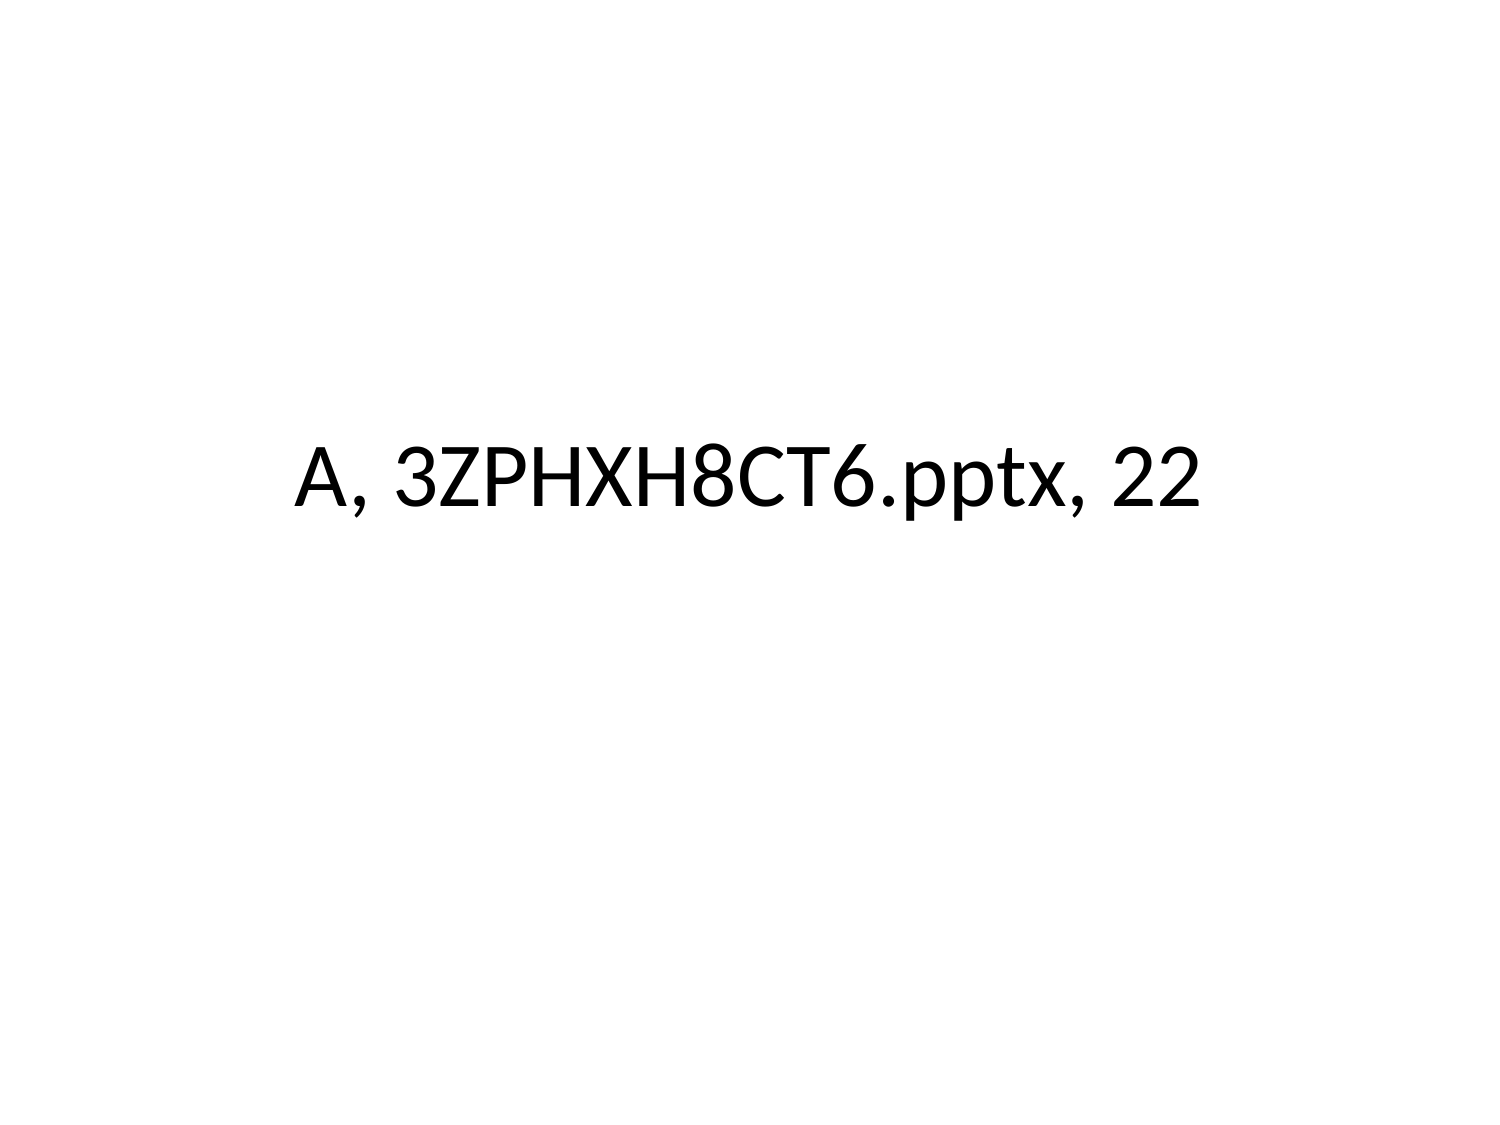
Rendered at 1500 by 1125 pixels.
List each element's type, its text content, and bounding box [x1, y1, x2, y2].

title A, 3ZPHXH8CT6.pptx, 22 [112, 349, 1388, 591]
